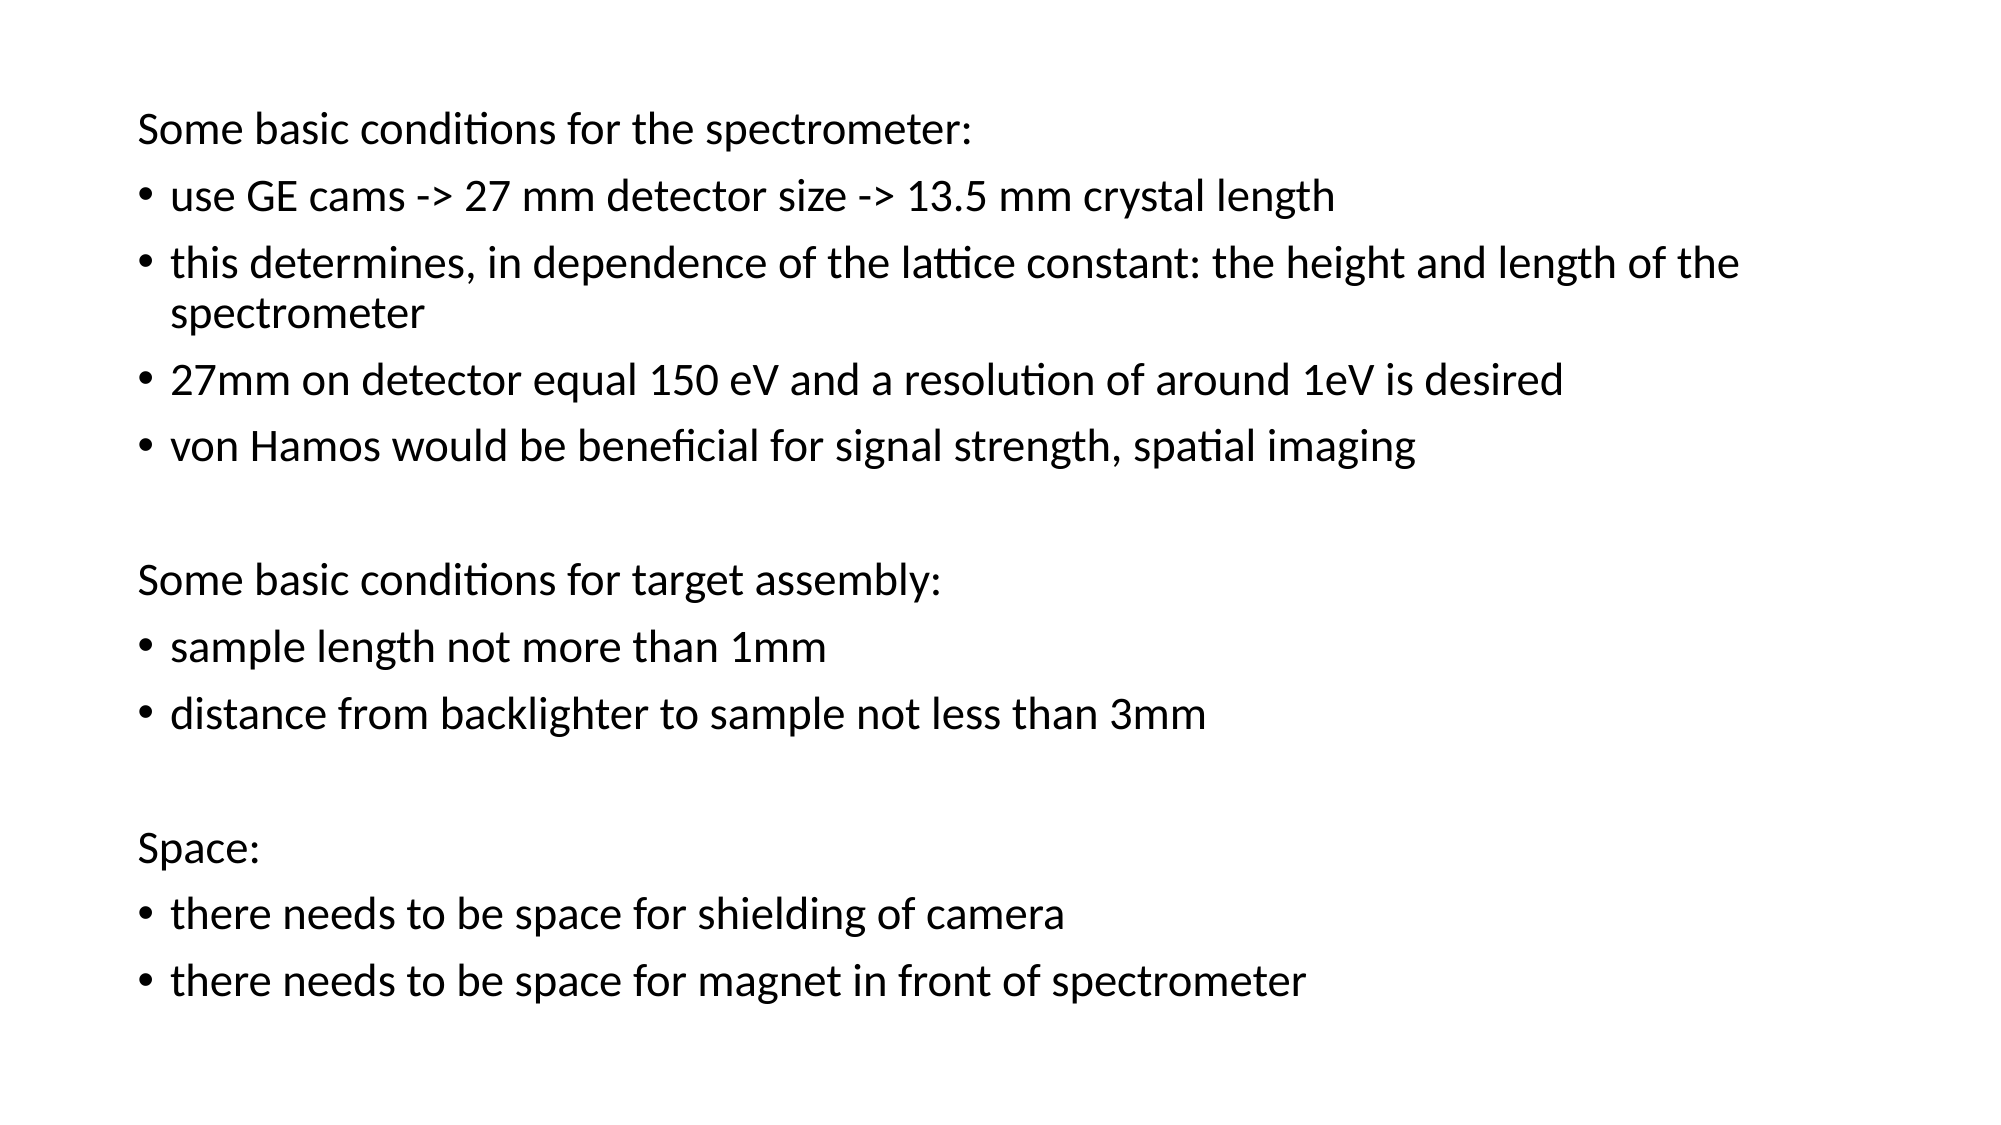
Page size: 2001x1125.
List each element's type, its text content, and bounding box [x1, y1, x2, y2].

list Some basic conditions for the spectrometer: use GE cams -> 27 mm detector size -> 13.5 mm crystal length this determines, in dependence of the lattice constant: the height and length of the spectrometer 27mm on detector equal 150 eV and a resolution of around 1eV is desired von Hamos would be beneficial for signal strength, spatial imaging Some basic conditions for target assembly: sample length not more than 1mm distance from backlighter to sample not less than 3mm Space: there needs to be space for shielding of camera there needs to be space for magnet in front of spectrometer [122, 96, 1848, 1017]
